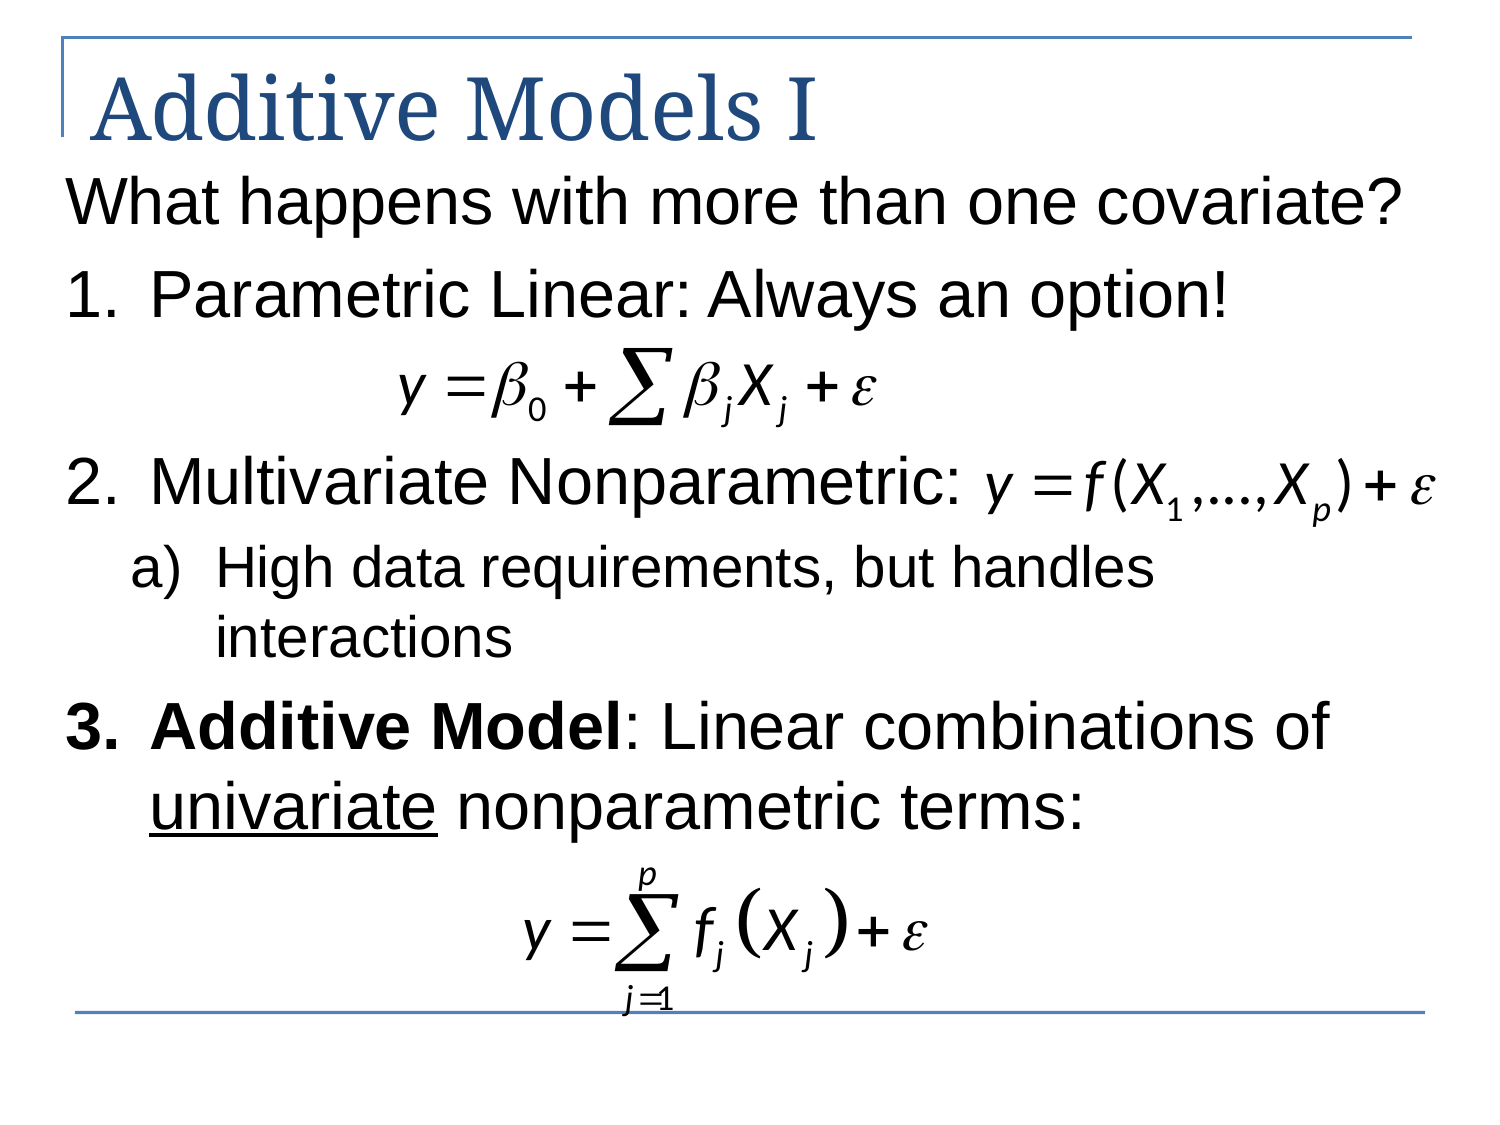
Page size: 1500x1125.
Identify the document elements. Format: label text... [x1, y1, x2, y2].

text_box What happens with more than one covariate? Parametric Linear: Always an option! Multivariate Nonparametric: High data requirements, but handles interactions Additive Model: Linear combinations of univariate nonparametric terms: [49, 149, 1454, 938]
title Additive Models I [75, 45, 1425, 149]
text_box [974, 441, 1454, 542]
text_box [512, 845, 944, 1030]
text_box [387, 336, 893, 443]
